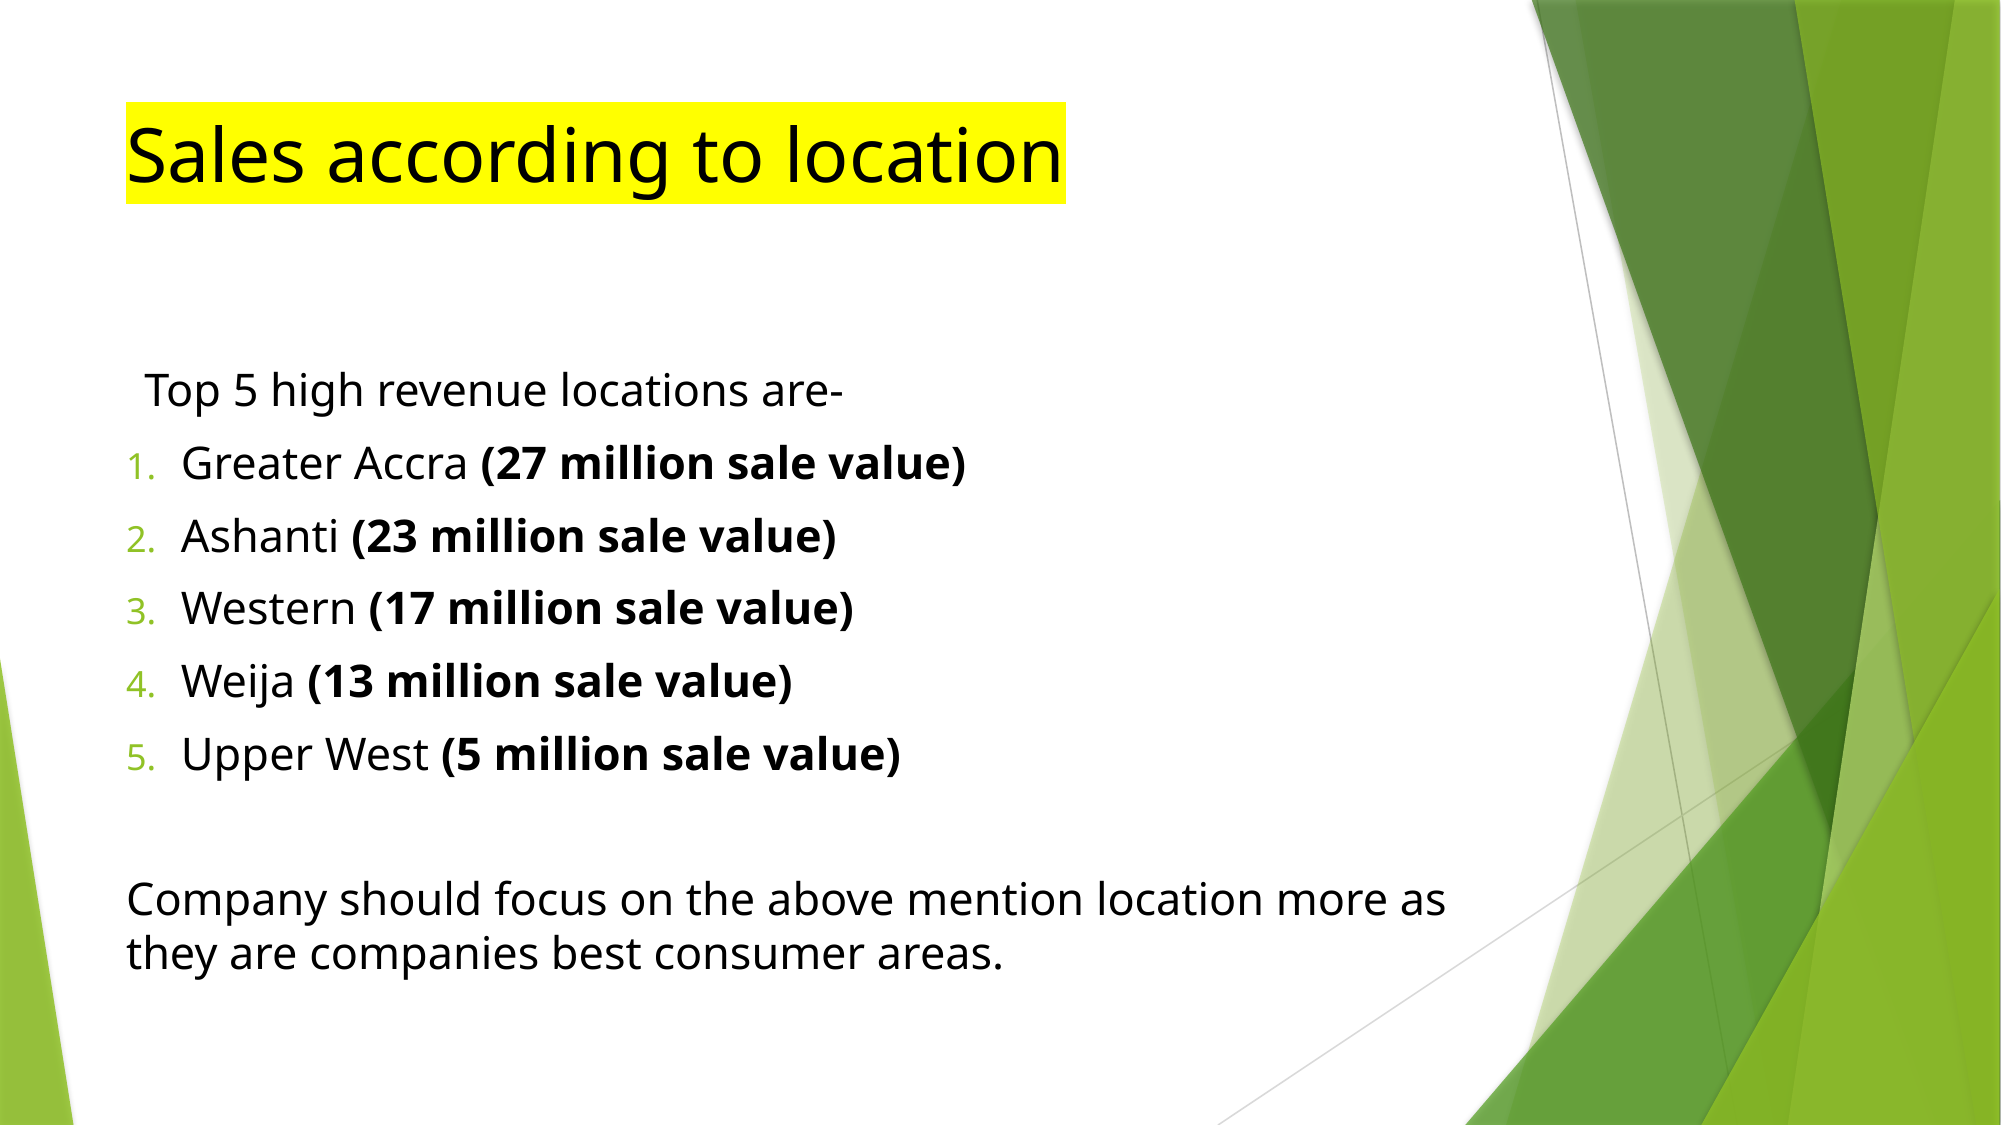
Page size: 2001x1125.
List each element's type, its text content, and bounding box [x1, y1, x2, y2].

title Sales according to location [111, 99, 1522, 317]
list Top 5 high revenue locations are- Greater Accra (27 million sale value) Ashanti (23 million sale value) Western (17 million sale value) Weija (13 million sale value) Upper West (5 million sale value) Company should focus on the above mention location more as they are companies best consumer areas. [111, 354, 1522, 992]
